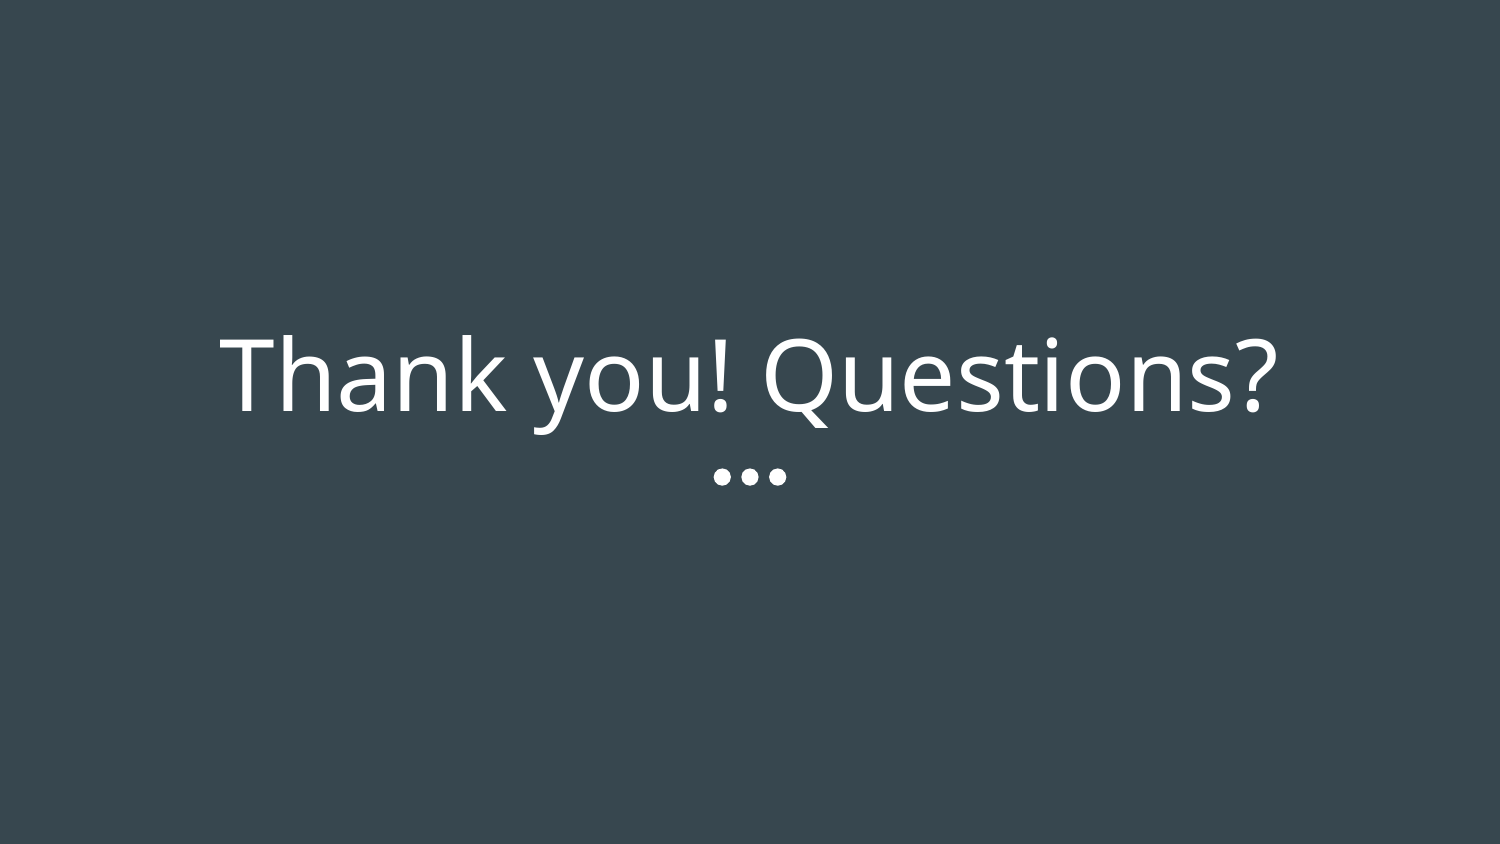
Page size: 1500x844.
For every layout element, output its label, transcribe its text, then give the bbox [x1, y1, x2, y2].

title Thank you! Questions? [110, 162, 1390, 447]
